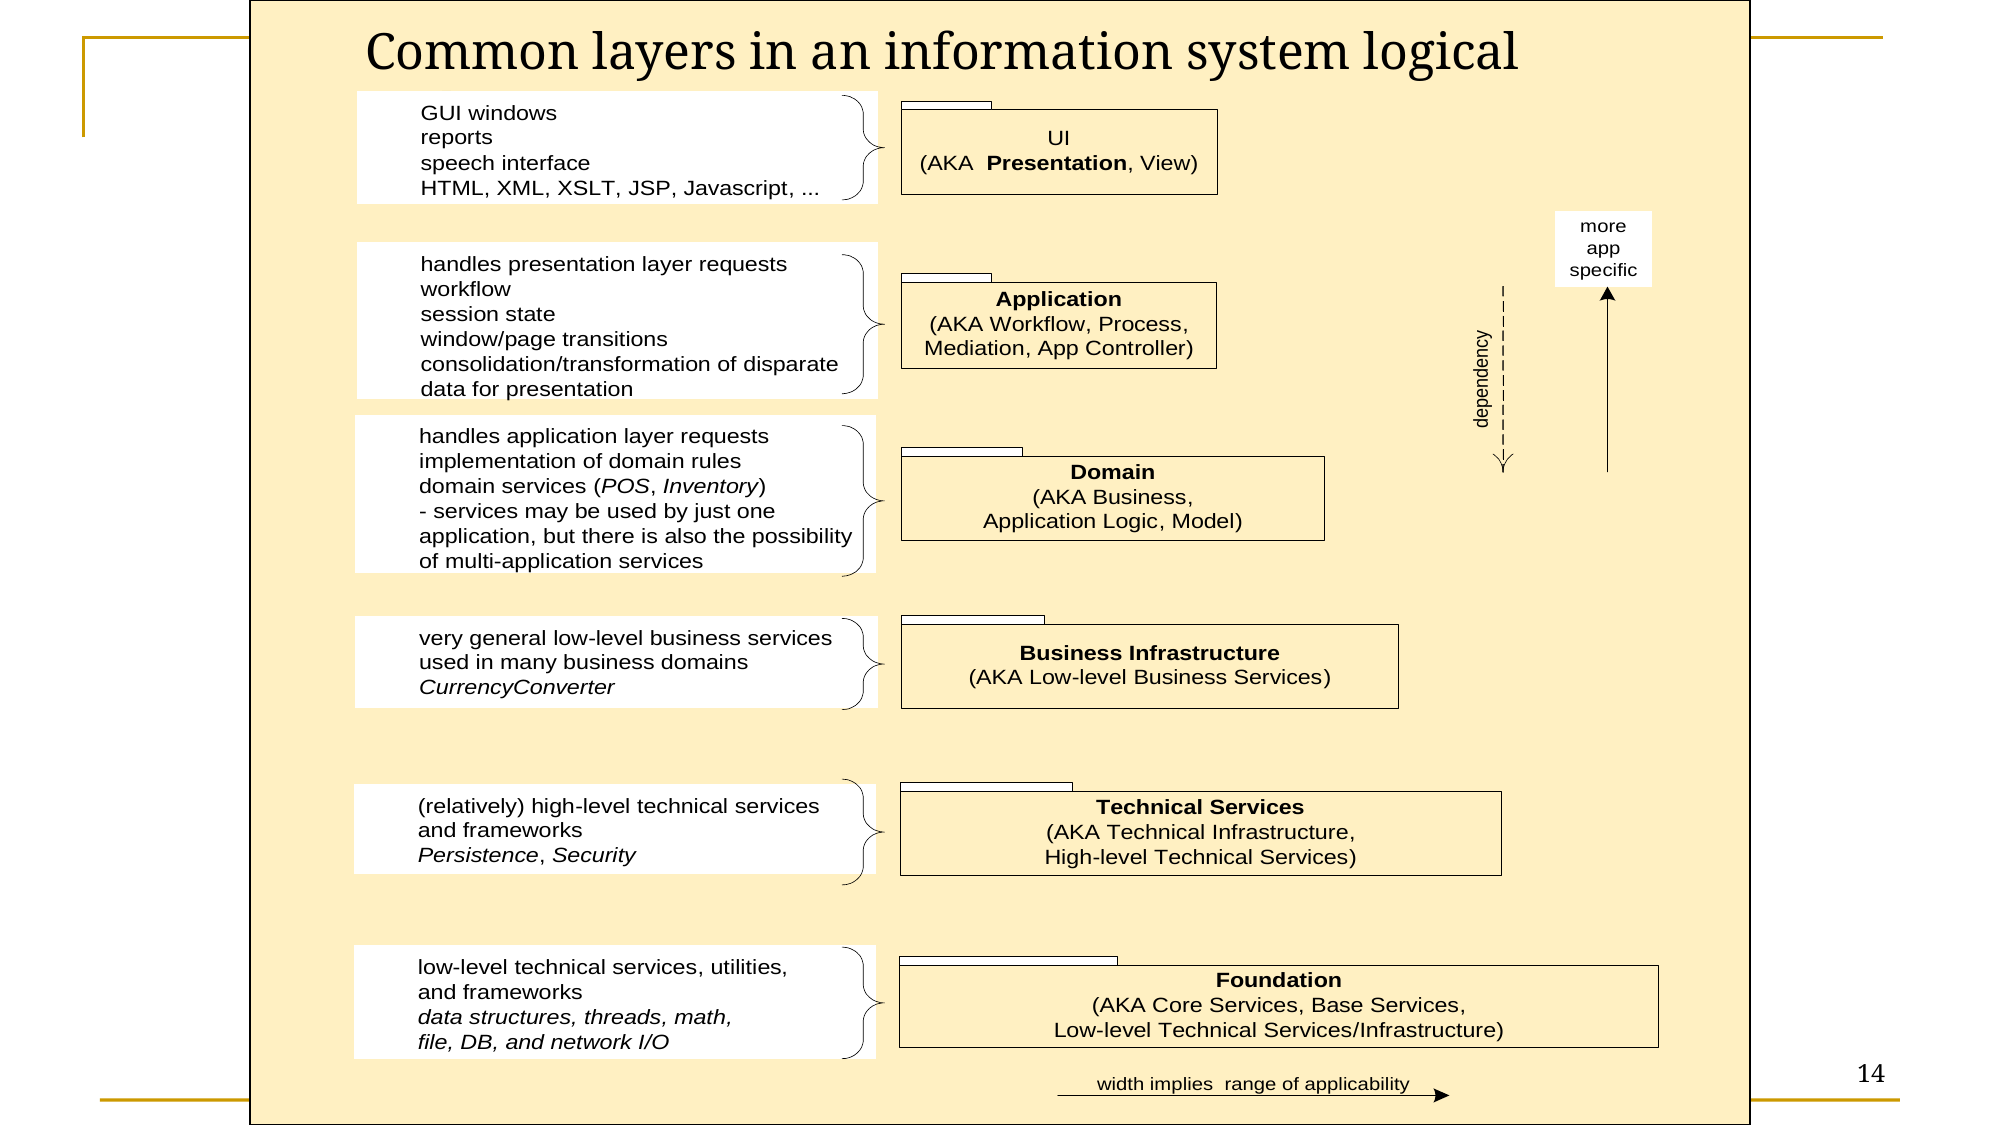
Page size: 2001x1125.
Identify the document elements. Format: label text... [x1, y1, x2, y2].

slide_number 14 [1750, 1023, 1901, 1100]
title Common layers in an information system logical architecture [350, 12, 1725, 88]
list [349, 87, 1663, 1120]
text_box [249, 0, 1750, 1125]
